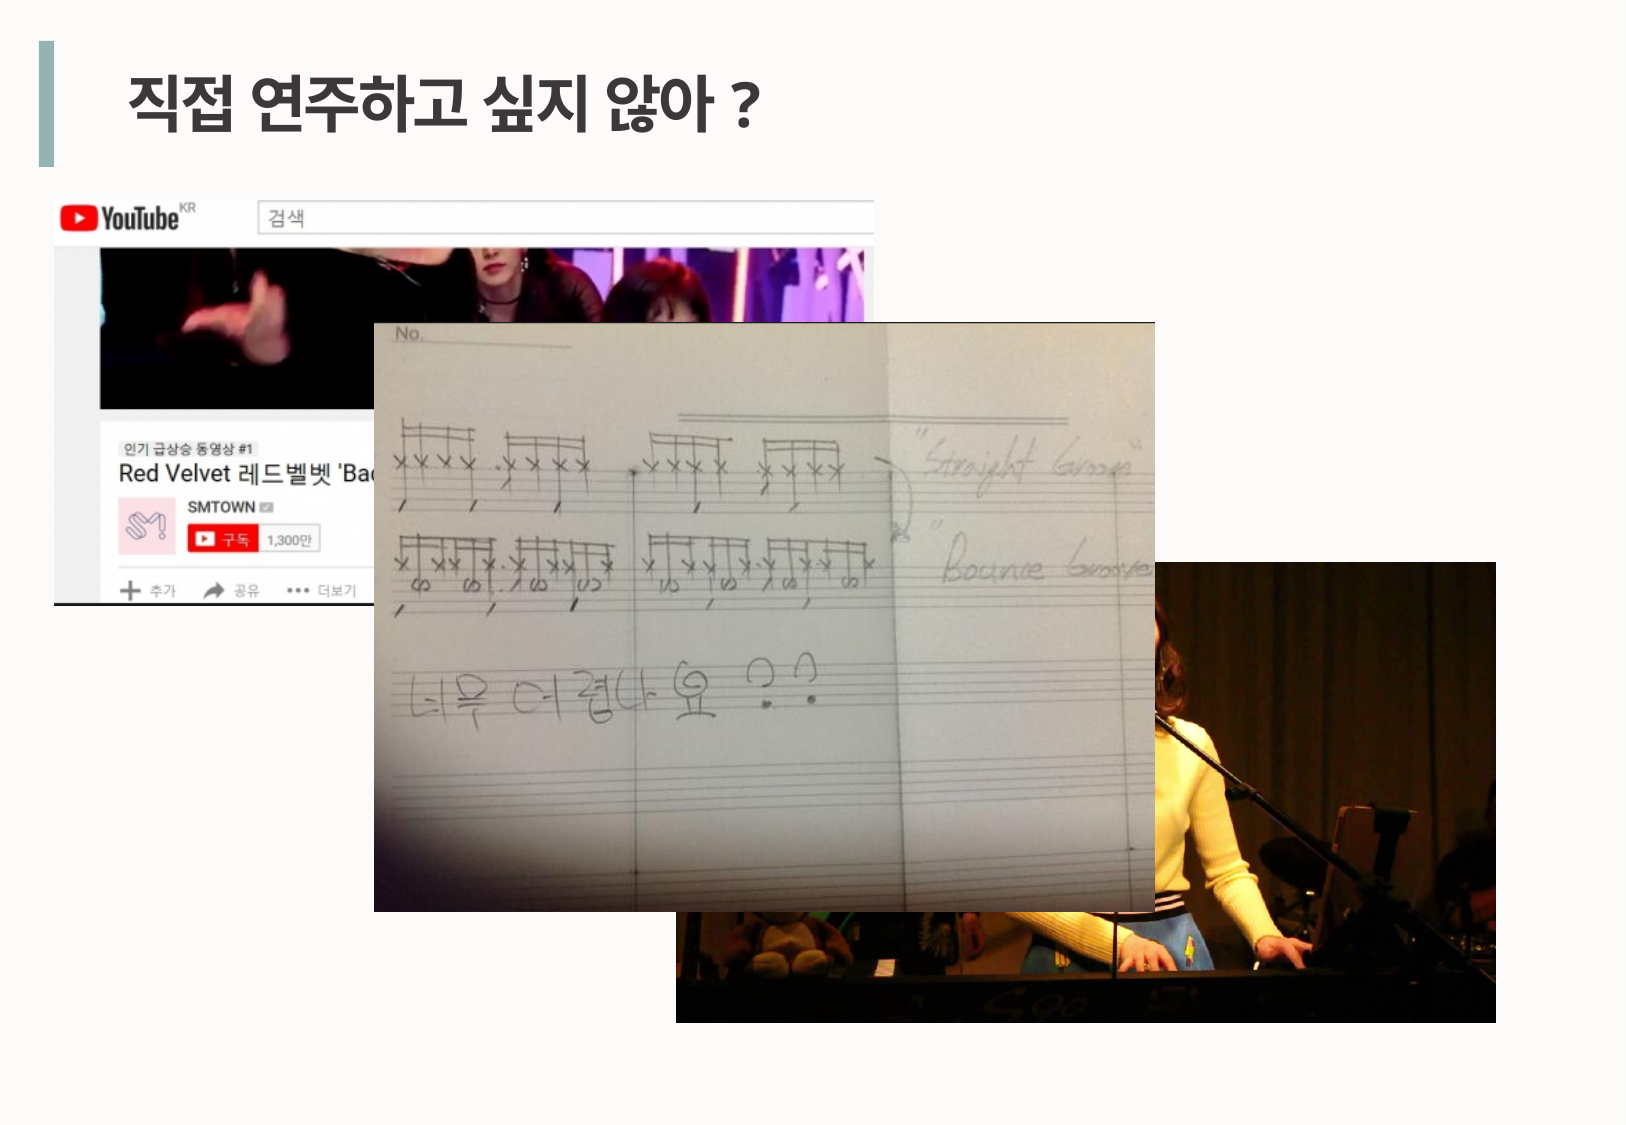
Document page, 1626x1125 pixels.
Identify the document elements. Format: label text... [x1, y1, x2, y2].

picture [54, 199, 1496, 1023]
text_box 직접 연주하고 싶지 않아? [46, 57, 841, 148]
text_box [38, 40, 55, 168]
